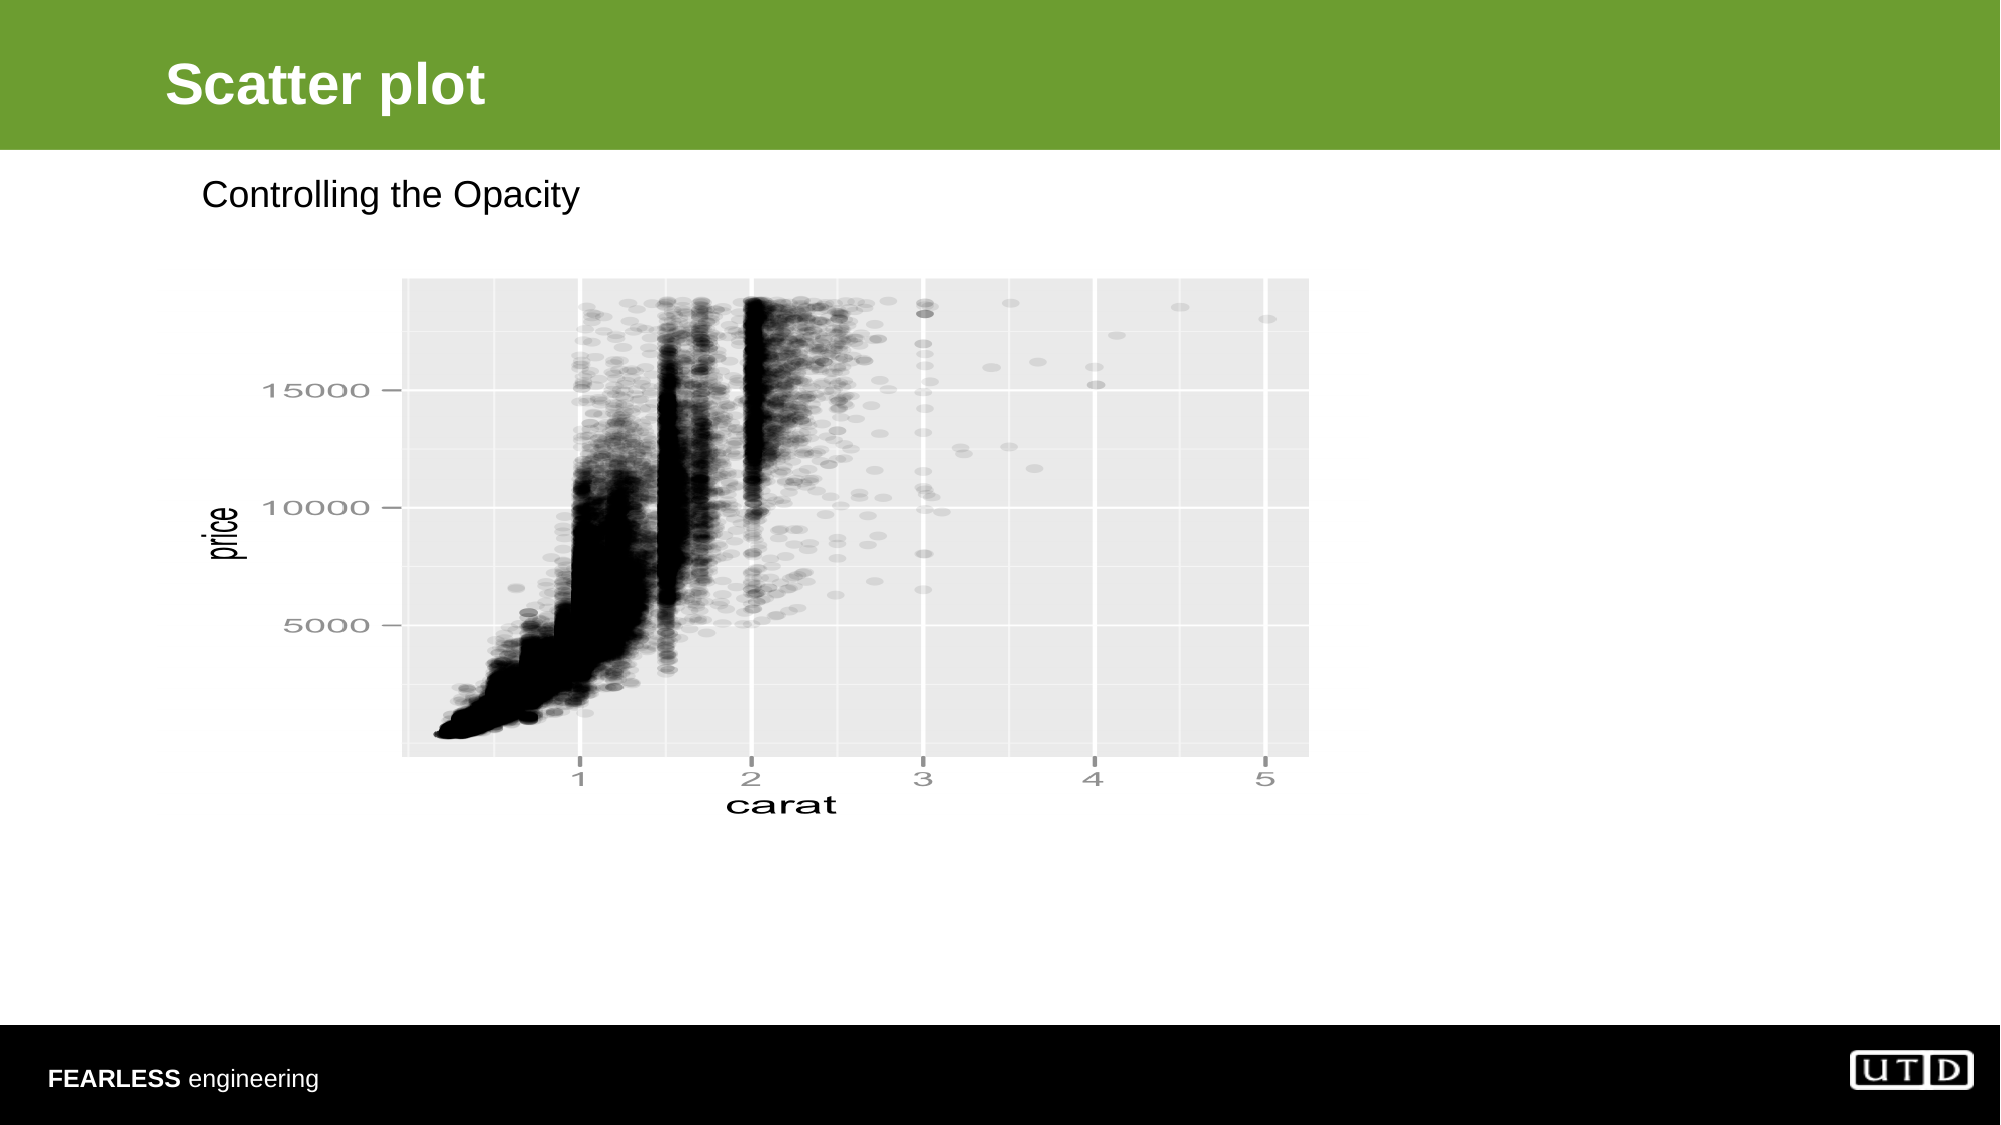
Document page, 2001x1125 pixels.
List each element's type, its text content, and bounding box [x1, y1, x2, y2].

text_box Controlling the Opacity [186, 163, 763, 223]
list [157, 249, 1369, 834]
picture [1850, 1049, 1974, 1090]
title Scatter plot [150, 24, 1850, 138]
